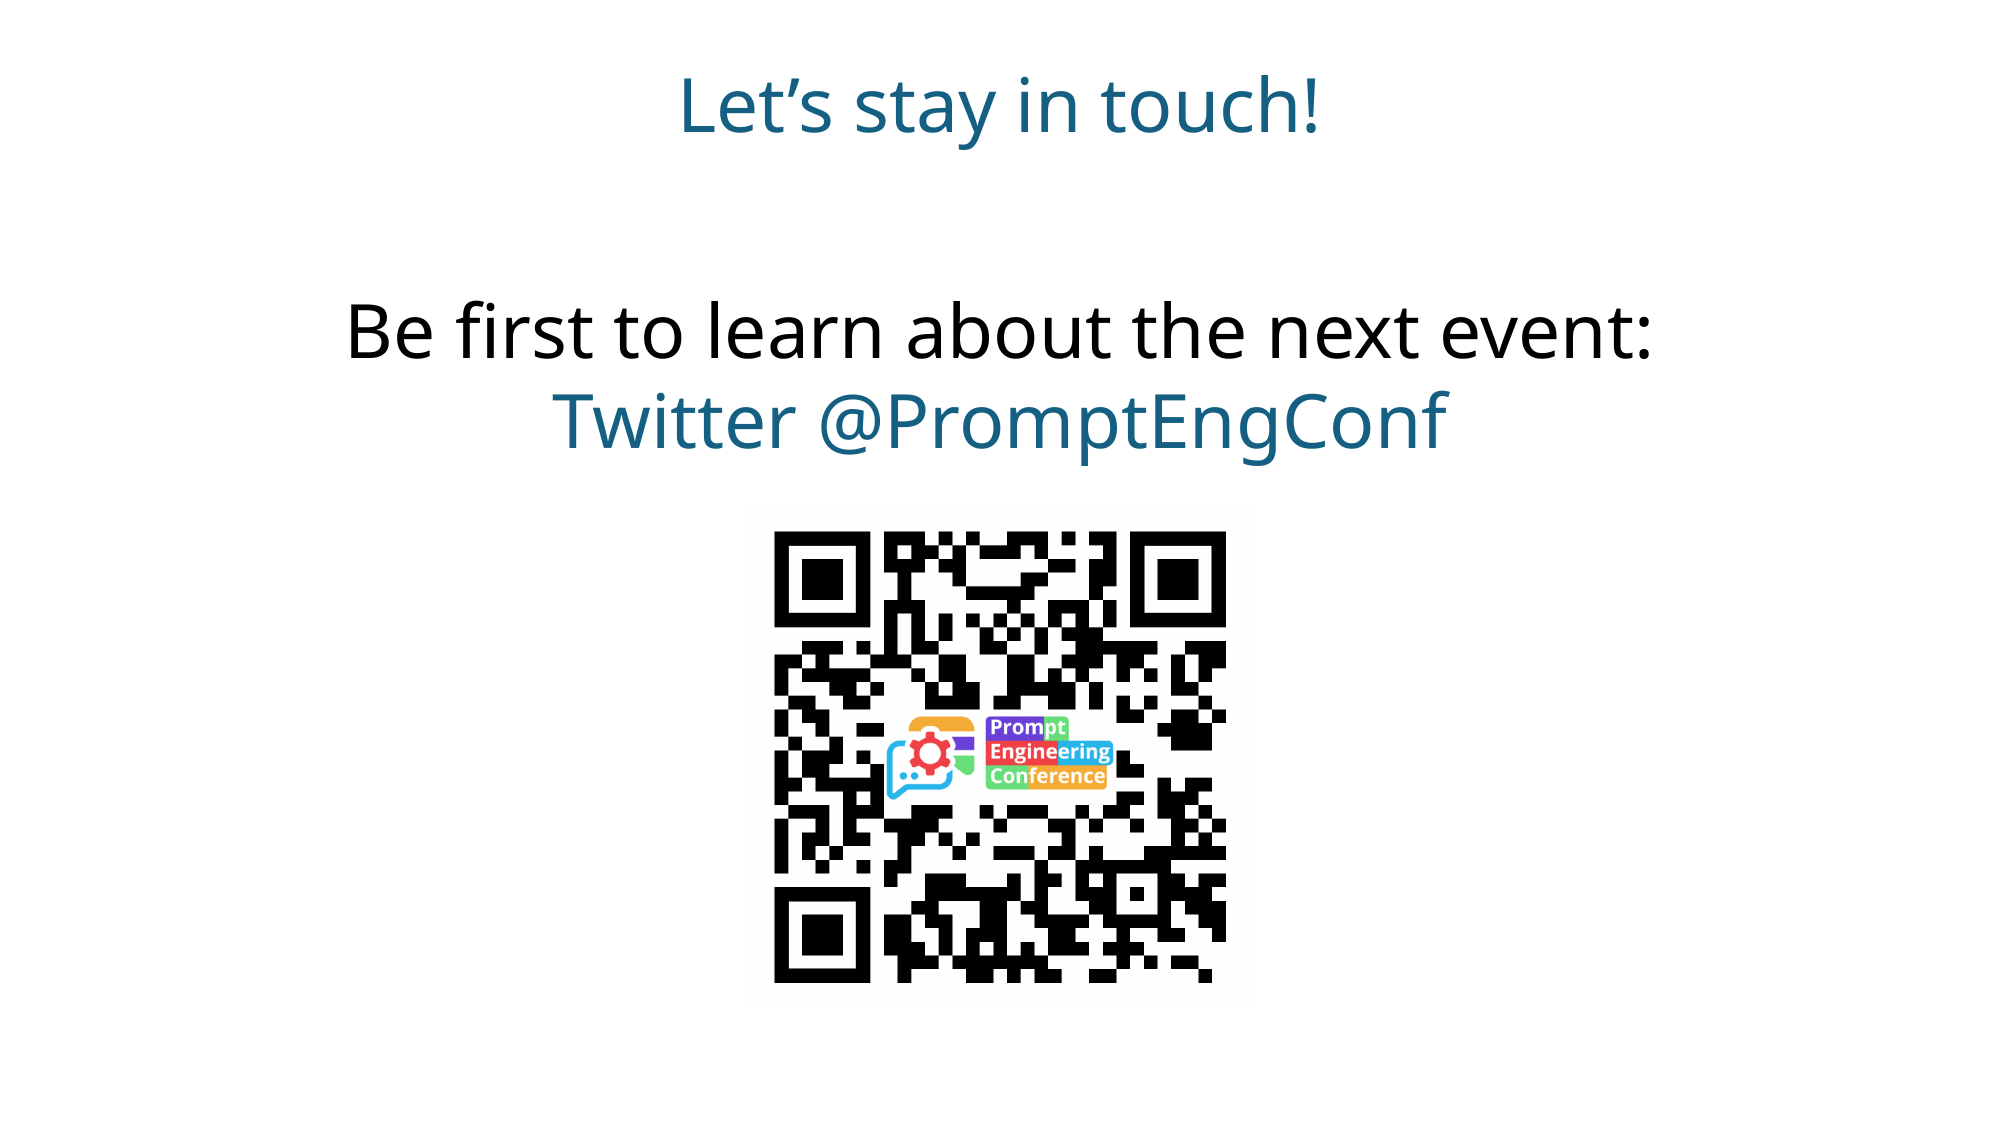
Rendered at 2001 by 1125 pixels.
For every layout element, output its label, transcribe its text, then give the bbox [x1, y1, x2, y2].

text_box Let’s stay in touch! [362, 50, 1637, 156]
text_box Be first to learn about the next event: Twitter @PromptEngConf [104, 275, 1896, 471]
picture [746, 504, 1254, 1011]
